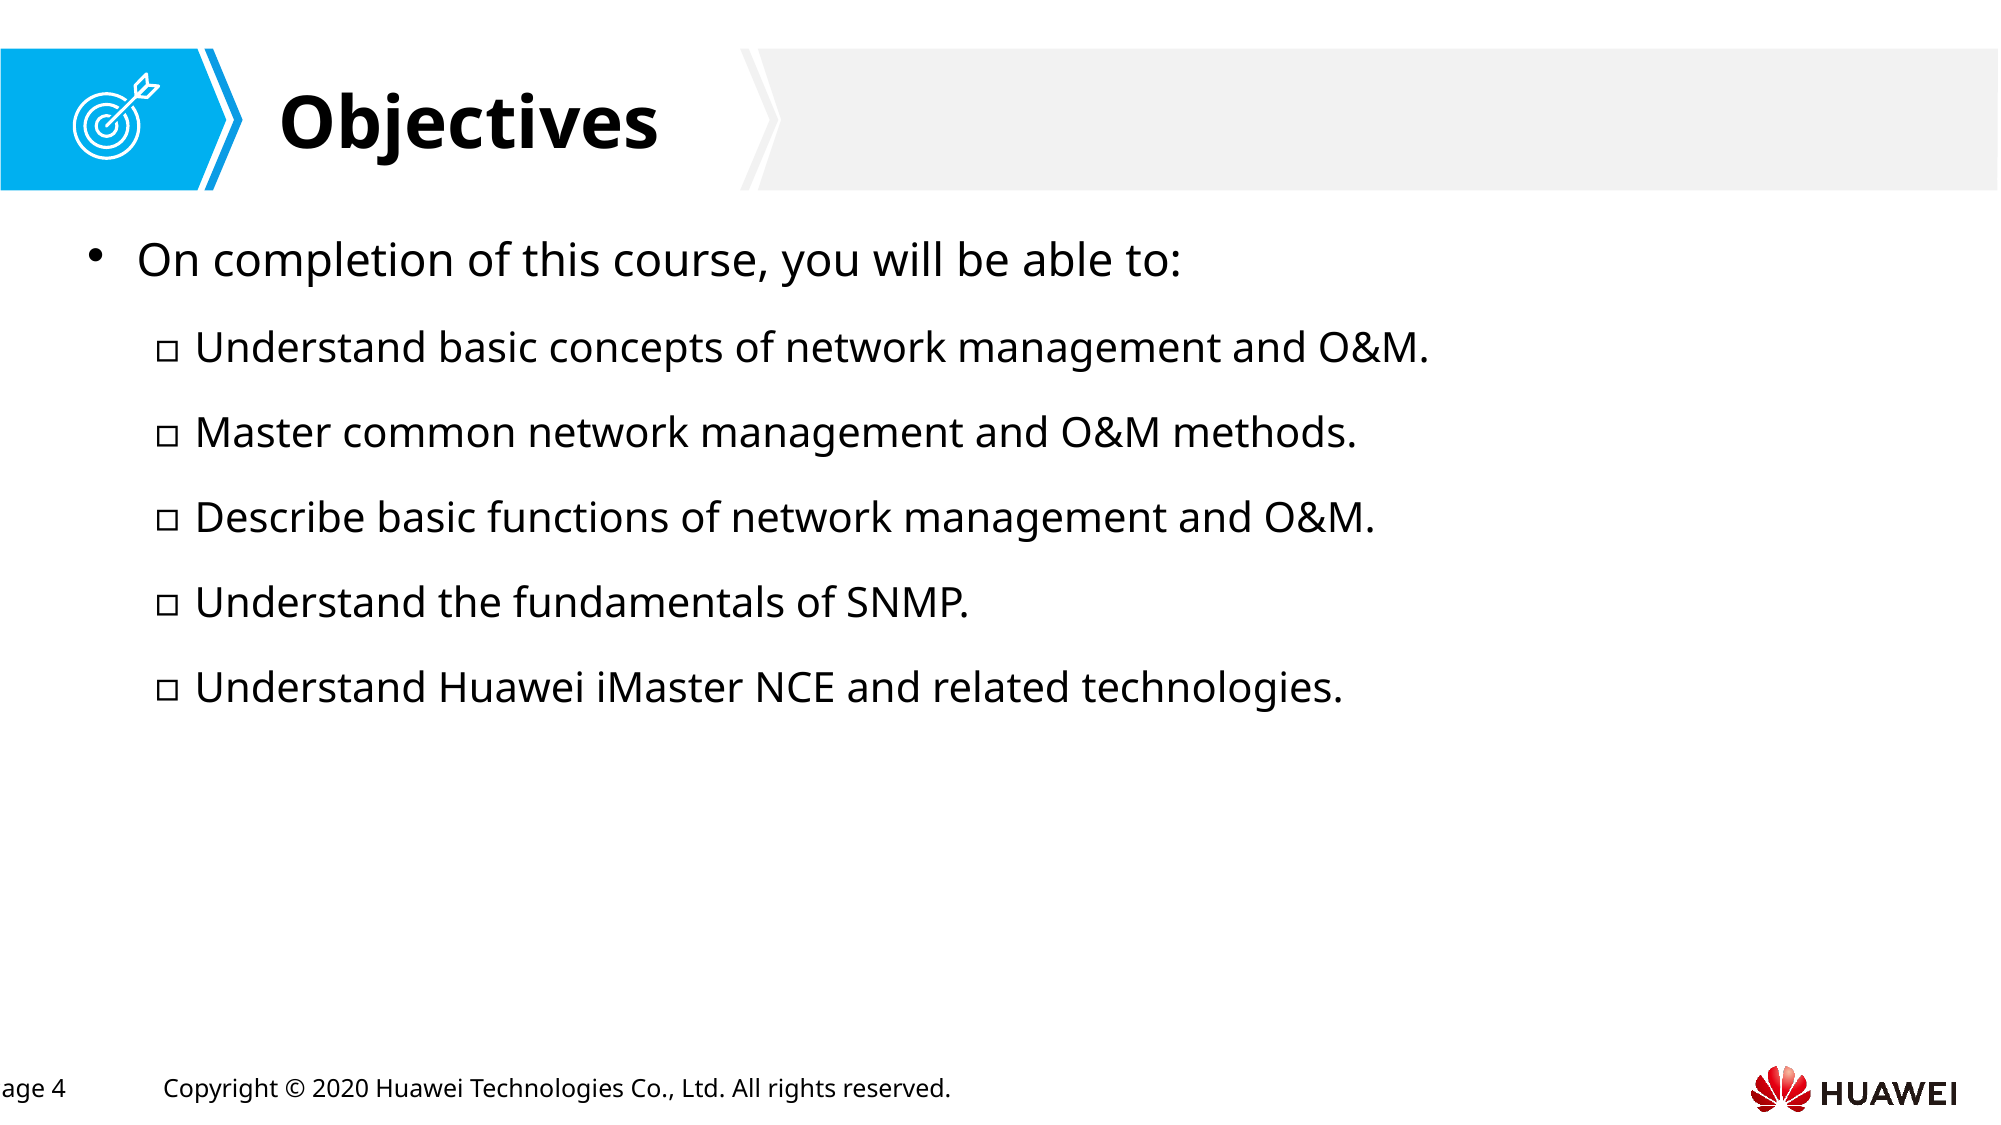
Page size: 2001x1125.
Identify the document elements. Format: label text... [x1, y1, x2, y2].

list On completion of this course, you will be able to: Understand basic concepts of network management and O&M. Master common network management and O&M methods. Describe basic functions of network management and O&M. Understand the fundamentals of SNMP. Understand Huawei iMaster NCE and related technologies. [73, 202, 1929, 971]
picture [1751, 1066, 1956, 1112]
